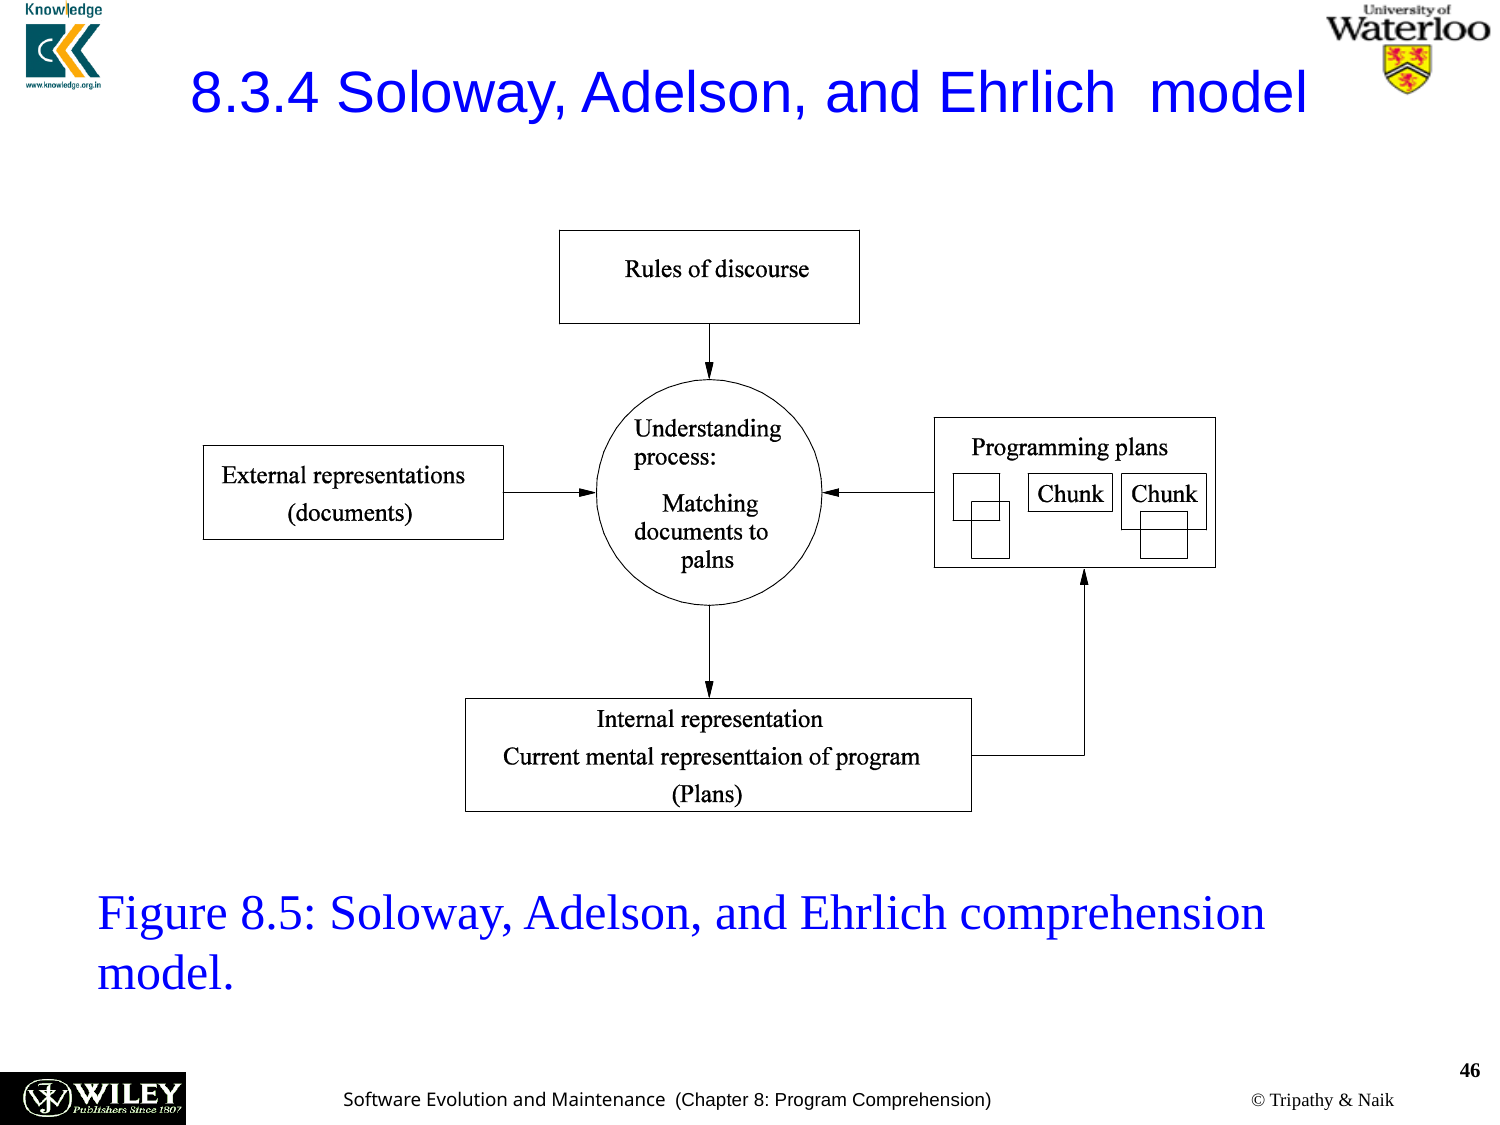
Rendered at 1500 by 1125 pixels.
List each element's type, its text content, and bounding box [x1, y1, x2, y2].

picture [1320, 2, 1499, 21]
picture [20, 0, 106, 21]
picture [201, 227, 1219, 813]
slide_number 46 [1145, 1049, 1496, 1125]
title 8.3.4 Soloway, Adelson, and Ehrlich model [0, 21, 1500, 167]
picture [0, 1072, 186, 1125]
text_box Figure 8.5: Soloway, Adelson, and Ehrlich comprehension model. [82, 872, 1430, 1008]
